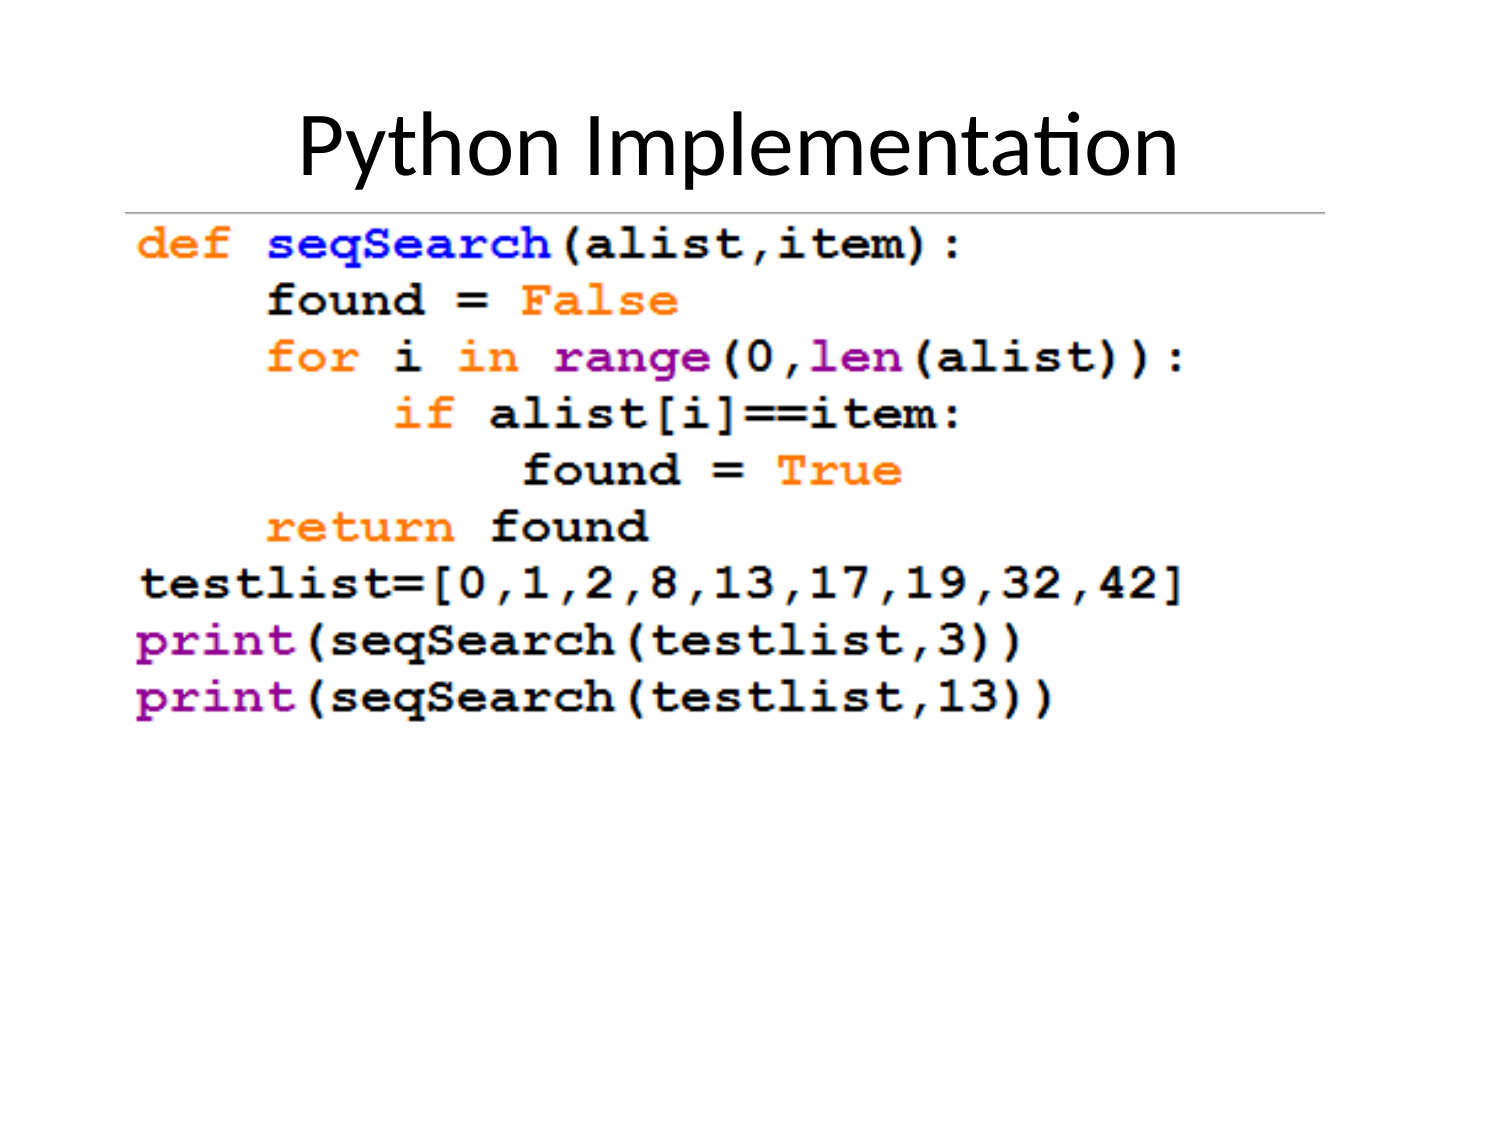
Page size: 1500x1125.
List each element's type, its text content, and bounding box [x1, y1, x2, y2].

picture [124, 212, 1326, 823]
title Python Implementation [75, 45, 1425, 233]
